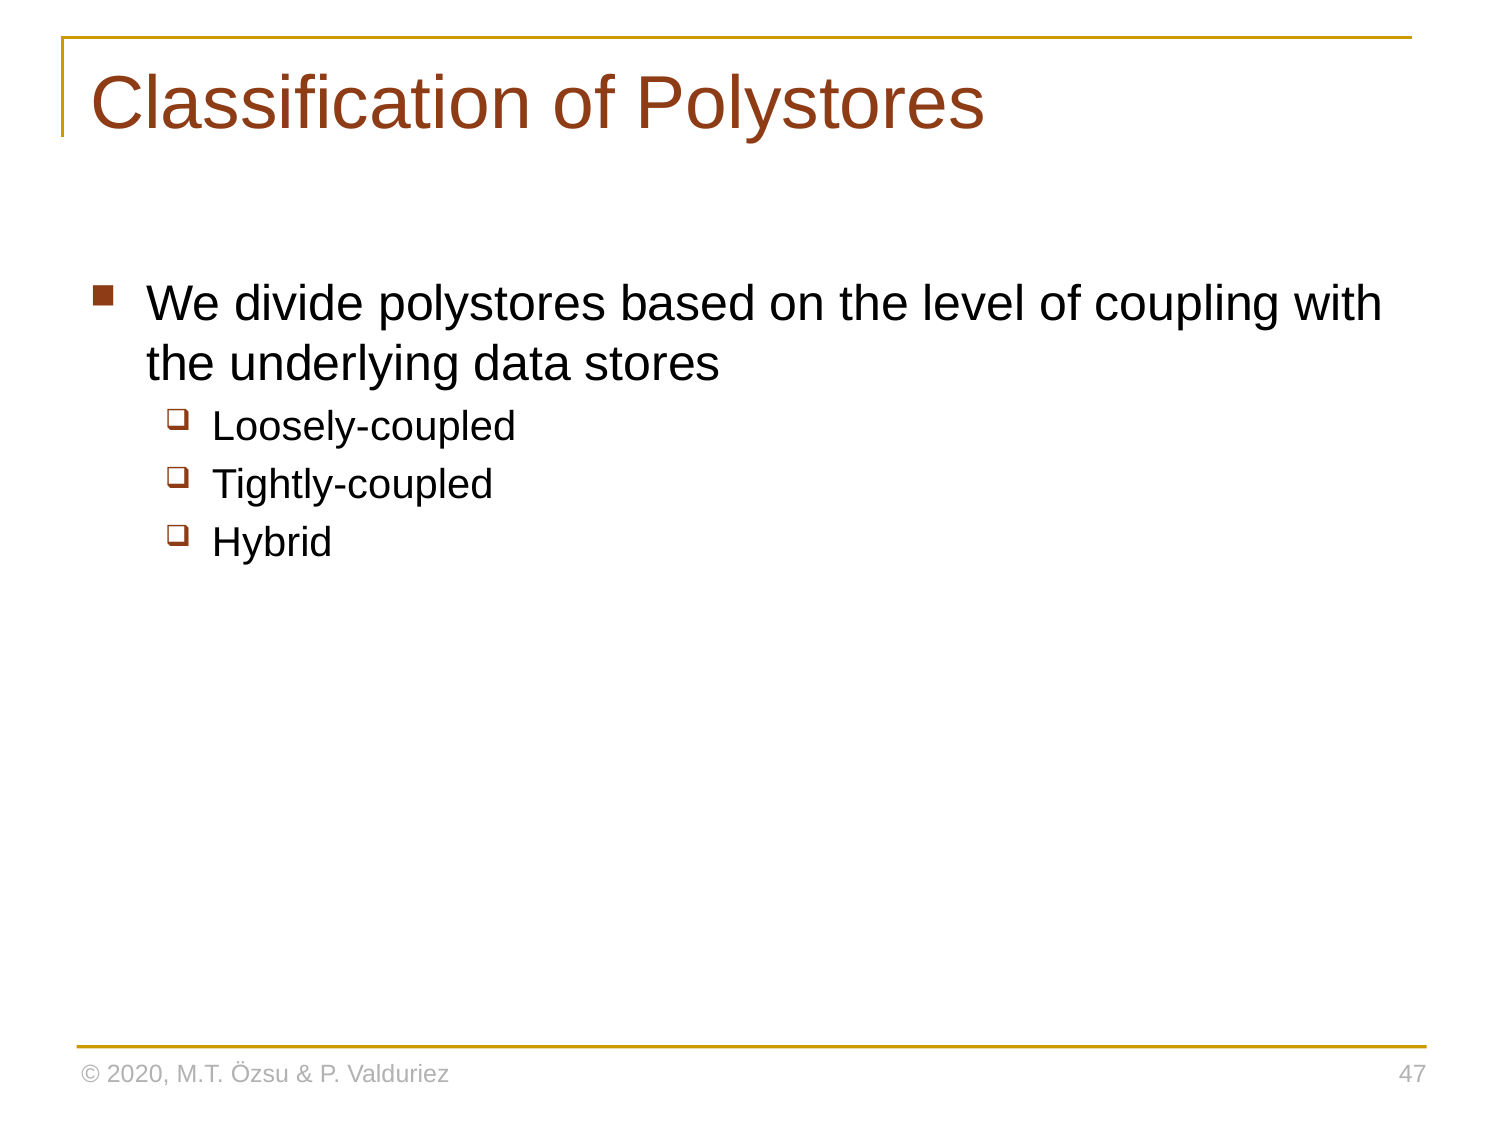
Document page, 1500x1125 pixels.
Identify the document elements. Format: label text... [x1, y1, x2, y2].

title Classification of Polystores [74, 45, 1426, 233]
footer © 2020, M.T. Özsu & P. Valduriez [66, 1042, 573, 1103]
list We divide polystores based on the level of coupling with the underlying data stores Loosely-coupled Tightly-coupled Hybrid [74, 262, 1426, 1006]
slide_number 47 [1104, 1042, 1442, 1103]
